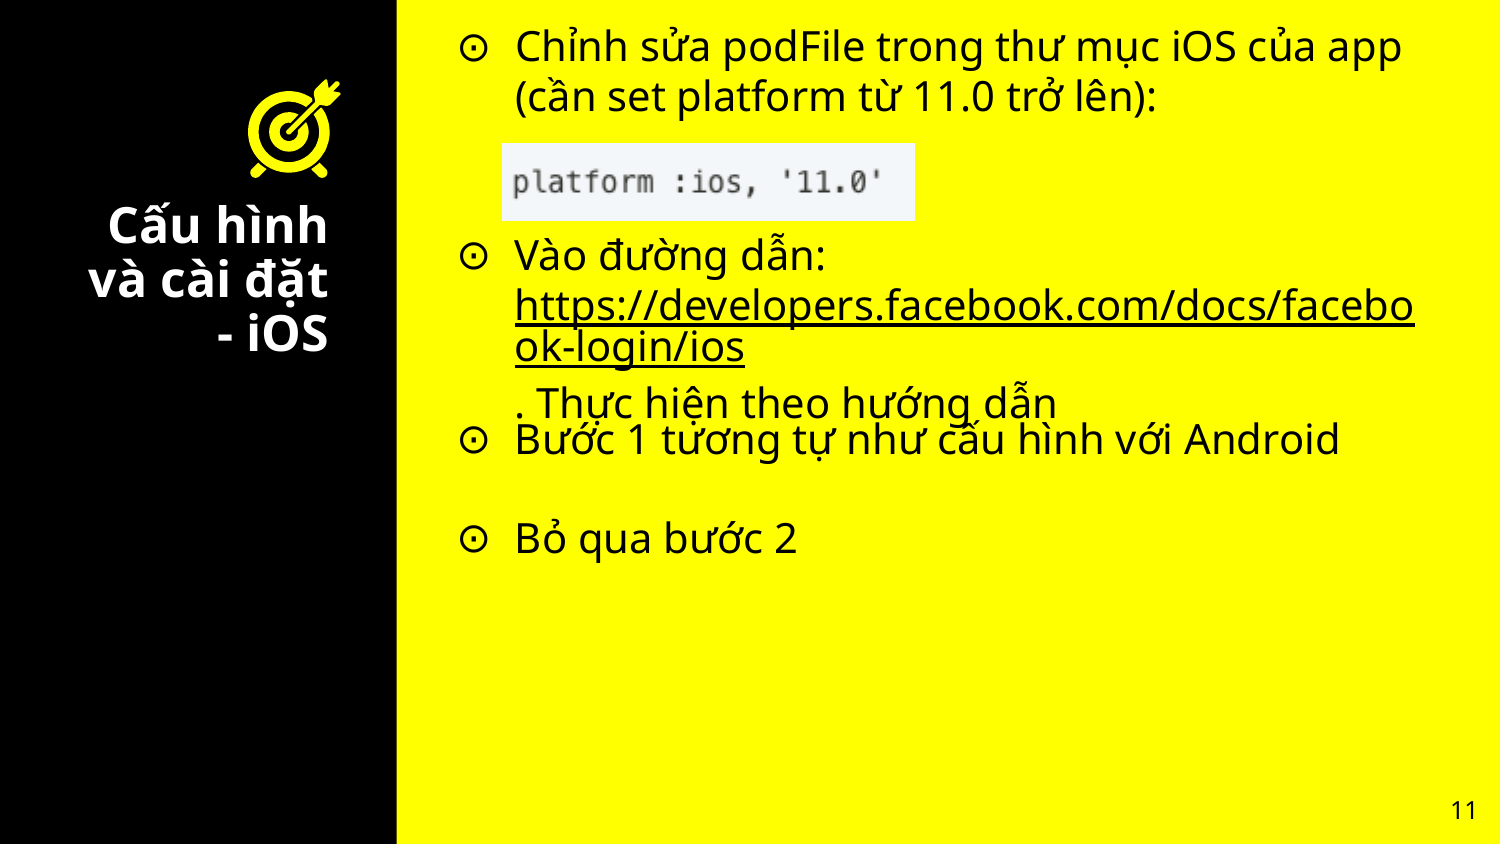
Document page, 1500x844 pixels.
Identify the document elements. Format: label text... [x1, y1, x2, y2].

text_box Bỏ qua bước 2 [424, 496, 1449, 596]
list Chỉnh sửa podFile trong thư mục iOS của app (cần set platform từ 11.0 trở lên): [424, 5, 1449, 213]
text_box Vào đường dẫn: https://developers.facebook.com/docs/facebook-login/ios. Thực hiện theo hướng dẫn [424, 213, 1449, 397]
picture [502, 143, 915, 221]
title Cấu hình và cài đặt - iOS [65, 185, 345, 429]
slide_number 11 [1403, 779, 1494, 844]
text_box Bước 1 tương tự như cấu hình với Android [424, 397, 1449, 496]
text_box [247, 78, 341, 179]
